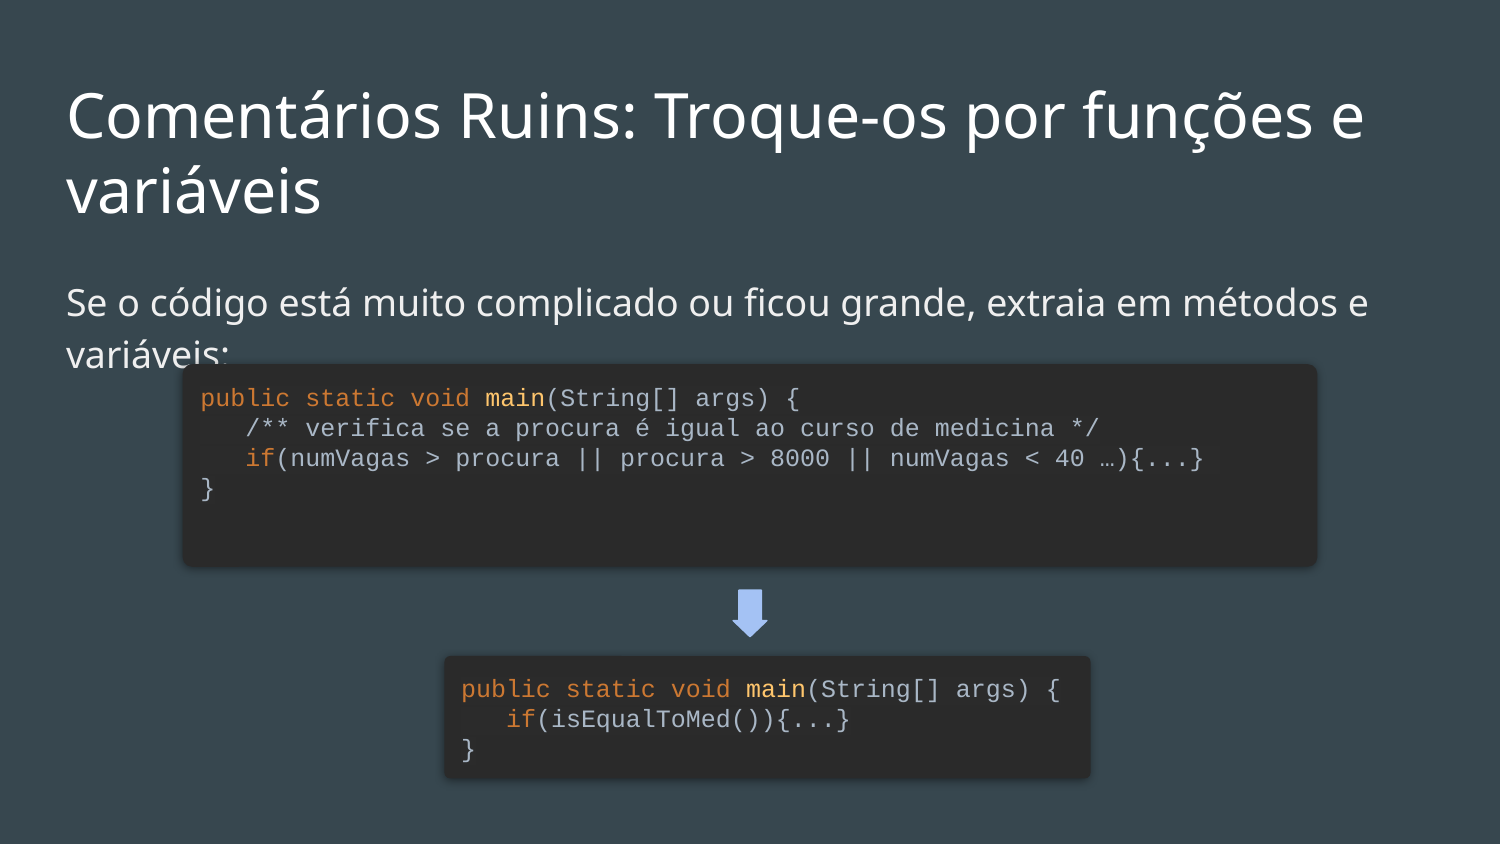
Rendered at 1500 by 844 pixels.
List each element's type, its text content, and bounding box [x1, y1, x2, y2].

text_box public static void main(String[] args) { /** verifica se a procura é igual ao curso de medicina */ if(numVagas > procura || procura > 8000 || numVagas < 40 …){...} } [182, 364, 1318, 567]
text_box public static void main(String[] args) { if(isEqualToMed()){...} } [444, 655, 1091, 779]
text_box [733, 590, 767, 637]
title Comentários Ruins: Troque-os por funções e variáveis [51, 60, 1449, 155]
list Se o código está muito complicado ou ficou grande, extraia em métodos e variáveis: [51, 257, 1449, 736]
